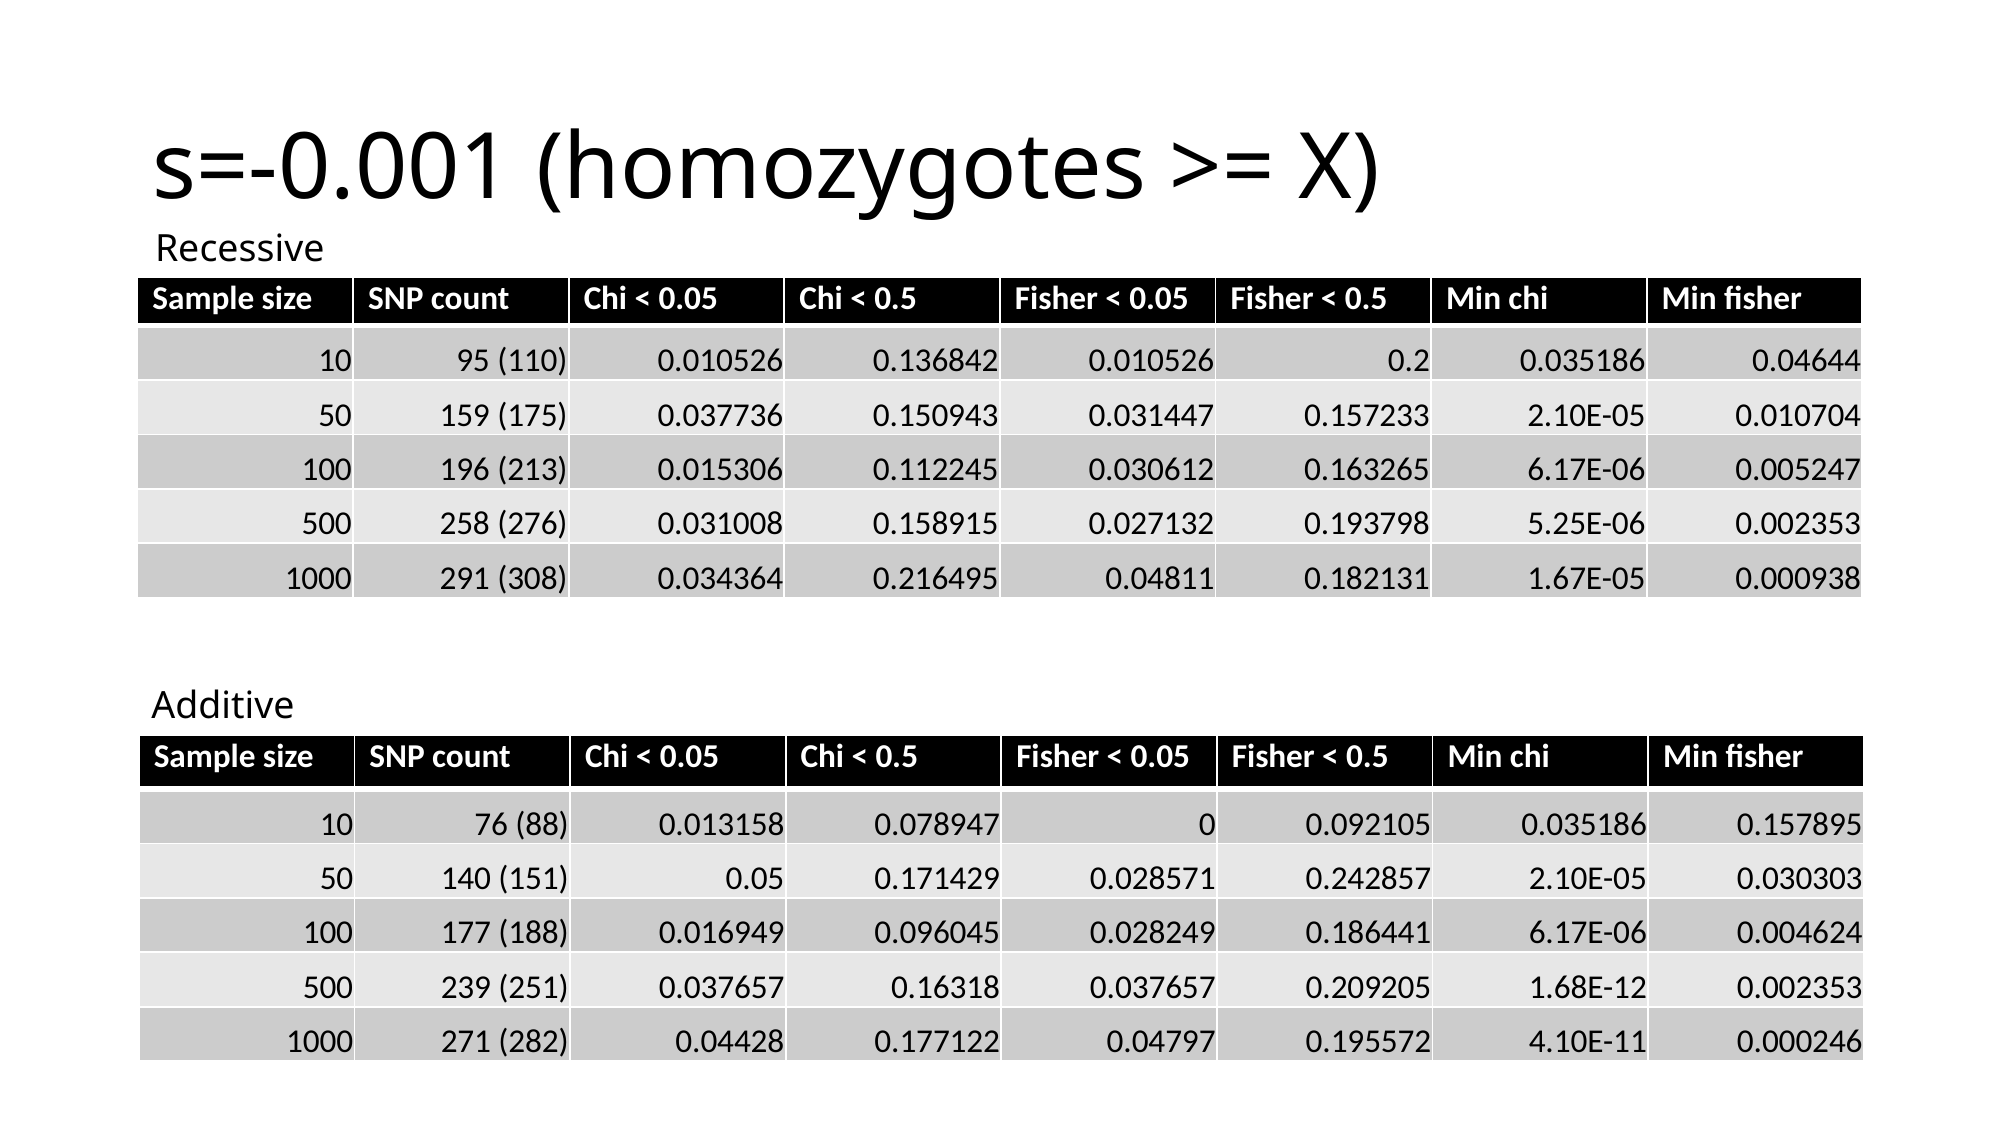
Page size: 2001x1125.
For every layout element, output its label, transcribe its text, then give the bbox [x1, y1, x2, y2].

table_header Sample size [138, 278, 352, 323]
table_cell 1.67E-05 [1432, 544, 1646, 597]
table_cell 0.04644 [1648, 328, 1861, 379]
table_cell 258 (276) [354, 490, 568, 542]
table_cell 0.030303 [1649, 844, 1863, 897]
text_box Recessive [140, 216, 340, 277]
table_cell 5.25E-06 [1432, 490, 1646, 542]
table_cell 159 (175) [354, 381, 568, 434]
table_cell 0.195572 [1218, 1008, 1432, 1060]
title s=-0.001 (homozygotes >= X) [137, 59, 1863, 276]
table_cell 0.157895 [1649, 792, 1863, 843]
table_cell 0.004624 [1649, 899, 1863, 951]
table_cell 0.028571 [1002, 844, 1216, 897]
table_cell 1000 [140, 1008, 354, 1060]
table_cell 0.037736 [570, 381, 783, 434]
table_cell 50 [138, 381, 352, 434]
table_cell 0.158915 [785, 490, 999, 542]
table_cell 95 (110) [354, 328, 568, 379]
table_header Chi < 0.5 [785, 278, 999, 323]
table_header Min chi [1433, 736, 1647, 786]
table_cell 6.17E-06 [1433, 899, 1647, 951]
table_cell 500 [140, 953, 354, 1006]
table_cell 196 (213) [354, 435, 568, 488]
table_cell 0.157233 [1216, 381, 1430, 434]
table_cell 0.242857 [1218, 844, 1432, 897]
table_cell 0.2 [1216, 328, 1430, 379]
table_cell 0.193798 [1216, 490, 1430, 542]
table_cell 0.000246 [1649, 1008, 1863, 1060]
table_cell 0.015306 [570, 435, 783, 488]
table_cell 0.078947 [787, 792, 1000, 843]
table_cell 76 (88) [355, 792, 569, 843]
table_cell 10 [140, 792, 354, 843]
table_cell 177 (188) [355, 899, 569, 951]
table_cell 271 (282) [355, 1008, 569, 1060]
table_cell 1000 [138, 544, 352, 597]
table_cell 140 (151) [355, 844, 569, 897]
table_cell 4.10E-11 [1433, 1008, 1647, 1060]
table_cell 0.030612 [1001, 435, 1215, 488]
table_cell 0.04797 [1002, 1008, 1216, 1060]
table_cell 50 [140, 844, 354, 897]
table_cell 0.031447 [1001, 381, 1215, 434]
table_cell 0.171429 [787, 844, 1000, 897]
table_cell 0.112245 [785, 435, 999, 488]
table_header Min fisher [1648, 278, 1861, 323]
table_cell 2.10E-05 [1433, 844, 1647, 897]
table_cell 0.136842 [785, 328, 999, 379]
table_cell 0.010526 [570, 328, 783, 379]
table_header Chi < 0.05 [571, 736, 785, 786]
table_header Fisher < 0.05 [1002, 736, 1216, 786]
table_cell 0.010704 [1648, 381, 1861, 434]
table_cell 0.037657 [1002, 953, 1216, 1006]
table_cell 0.002353 [1648, 490, 1861, 542]
table_cell 500 [138, 490, 352, 542]
table_cell 0.034364 [570, 544, 783, 597]
table_header Fisher < 0.5 [1218, 736, 1432, 786]
table_header Sample size [140, 736, 354, 786]
table_header Min fisher [1649, 736, 1863, 786]
table_cell 291 (308) [354, 544, 568, 597]
table_cell 0.177122 [787, 1008, 1000, 1060]
table_header Chi < 0.05 [570, 278, 783, 323]
table_cell 0.216495 [785, 544, 999, 597]
table_cell 6.17E-06 [1432, 435, 1646, 488]
table_cell 0.209205 [1218, 953, 1432, 1006]
table_cell 0.013158 [571, 792, 785, 843]
table_header Chi < 0.5 [787, 736, 1000, 786]
table_cell 0.031008 [570, 490, 783, 542]
table_cell 0.092105 [1218, 792, 1432, 843]
table_cell 0.035186 [1432, 328, 1646, 379]
table_cell 100 [140, 899, 354, 951]
table_cell 0.000938 [1648, 544, 1861, 597]
table_header Min chi [1432, 278, 1646, 323]
table_cell 239 (251) [355, 953, 569, 1006]
table_header Fisher < 0.5 [1216, 278, 1430, 323]
table_cell 0.186441 [1218, 899, 1432, 951]
table_cell 0.016949 [571, 899, 785, 951]
table_cell 0.002353 [1649, 953, 1863, 1006]
text_box Additive [136, 674, 310, 734]
table_cell 0.182131 [1216, 544, 1430, 597]
table_cell 0.096045 [787, 899, 1000, 951]
table_cell 1.68E-12 [1433, 953, 1647, 1006]
table_cell 0.035186 [1433, 792, 1647, 843]
table_cell 0.037657 [571, 953, 785, 1006]
table_header SNP count [355, 736, 569, 786]
table_cell 0.005247 [1648, 435, 1861, 488]
table_cell 0.150943 [785, 381, 999, 434]
table_cell 0.028249 [1002, 899, 1216, 951]
table_cell 0 [1002, 792, 1216, 843]
table_cell 0.163265 [1216, 435, 1430, 488]
table_header SNP count [354, 278, 568, 323]
table_cell 2.10E-05 [1432, 381, 1646, 434]
table_cell 0.027132 [1001, 490, 1215, 542]
table_cell 0.16318 [787, 953, 1000, 1006]
table_cell 0.04811 [1001, 544, 1215, 597]
table_cell 0.05 [571, 844, 785, 897]
table_header Fisher < 0.05 [1001, 278, 1215, 323]
table_cell 100 [138, 435, 352, 488]
table_cell 0.04428 [571, 1008, 785, 1060]
table_cell 0.010526 [1001, 328, 1215, 379]
table_cell 10 [138, 328, 352, 379]
